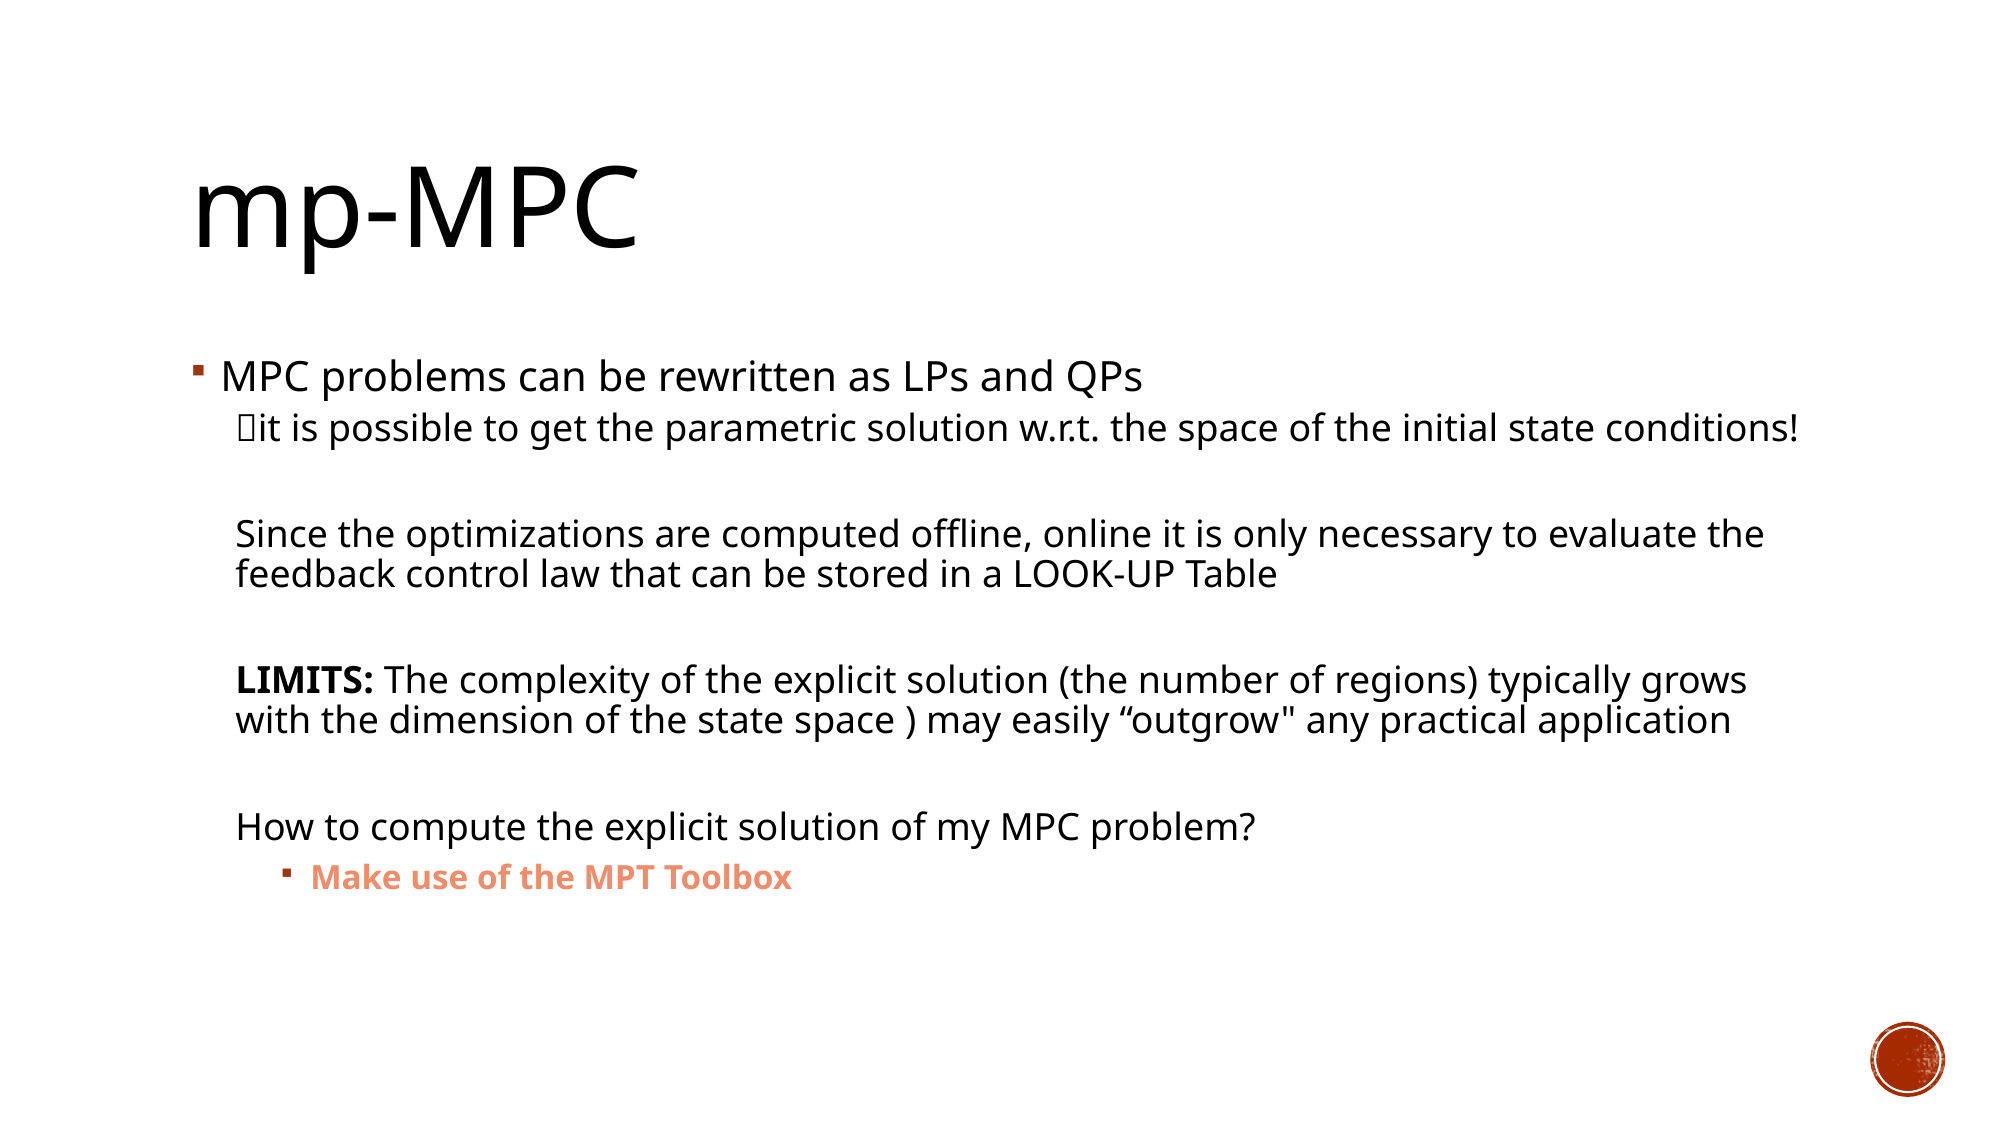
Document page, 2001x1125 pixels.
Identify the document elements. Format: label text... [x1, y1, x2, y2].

list MPC problems can be rewritten as LPs and QPs it is possible to get the parametric solution w.r.t. the space of the initial state conditions! Since the optimizations are computed offline, online it is only necessary to evaluate the feedback control law that can be stored in a LOOK-UP Table LIMITS: The complexity of the explicit solution (the number of regions) typically grows with the dimension of the state space ) may easily “outgrow" any practical application How to compute the explicit solution of my MPC problem? Make use of the MPT Toolbox [175, 348, 1826, 1013]
title mp-MPC [175, 79, 1826, 344]
